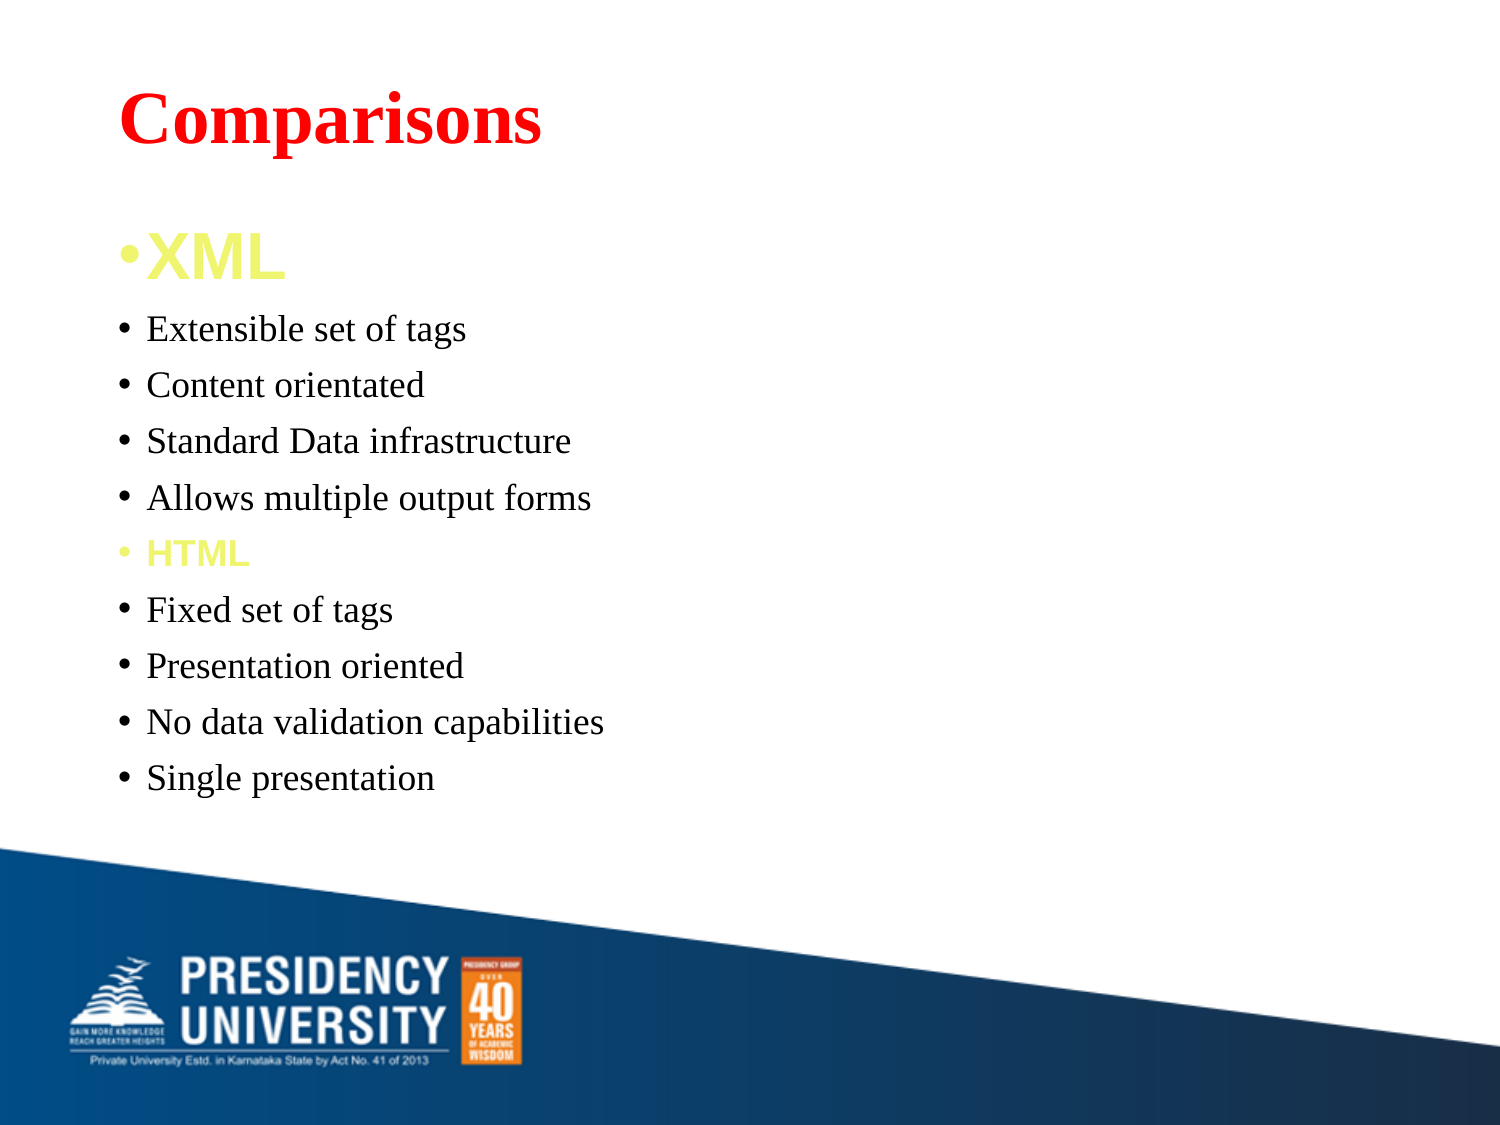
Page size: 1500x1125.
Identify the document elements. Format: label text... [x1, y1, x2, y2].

list XML Extensible set of tags Content orientated Standard Data infrastructure Allows multiple output forms HTML Fixed set of tags Presentation oriented No data validation capabilities Single presentation [103, 214, 1397, 851]
title Comparisons [103, 51, 1397, 188]
picture [0, 845, 1500, 1125]
